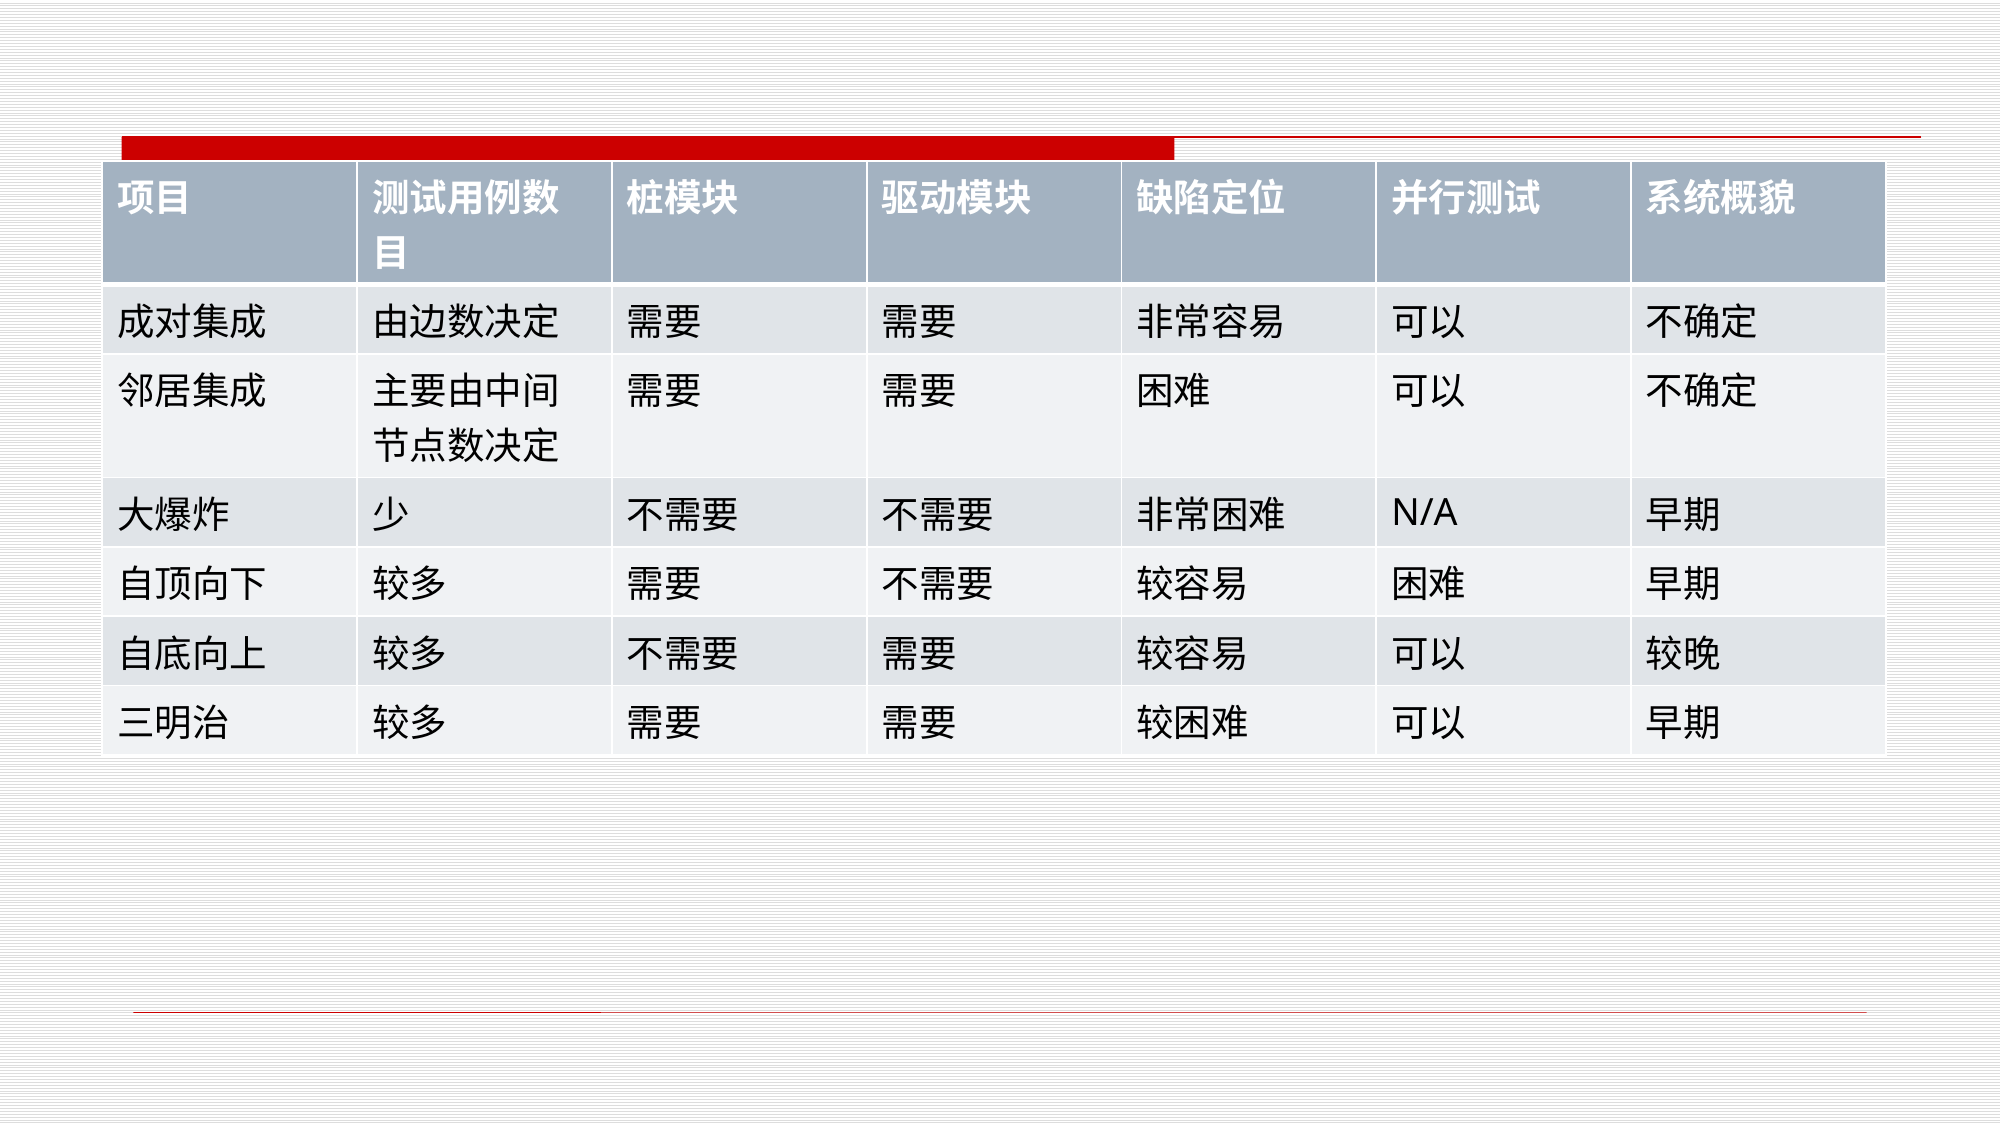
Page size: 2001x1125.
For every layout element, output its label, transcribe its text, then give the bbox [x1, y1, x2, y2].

table_header 系统概貌 [1632, 162, 1885, 282]
table_header 缺陷定位 [1122, 162, 1375, 282]
table_cell 不需要 [868, 478, 1121, 546]
table_cell 邻居集成 [103, 355, 356, 477]
table_cell 较多 [358, 686, 611, 754]
table_cell 主要由中间节点数决定 [358, 355, 611, 477]
table_cell 三明治 [103, 686, 356, 754]
table_cell 困难 [1377, 548, 1630, 615]
table_cell 早期 [1632, 478, 1885, 546]
table_cell 不需要 [868, 548, 1121, 615]
table_cell 可以 [1377, 617, 1630, 685]
table_cell 较多 [358, 548, 611, 615]
table_header 并行测试 [1377, 162, 1630, 282]
table_cell 需要 [868, 355, 1121, 477]
table_cell 早期 [1632, 686, 1885, 754]
table_cell 成对集成 [103, 287, 356, 353]
table_cell 不确定 [1632, 287, 1885, 353]
table_cell 需要 [613, 686, 866, 754]
table_cell 可以 [1377, 686, 1630, 754]
table_cell 可以 [1377, 287, 1630, 353]
table_header 驱动模块 [868, 162, 1121, 282]
table_cell 较容易 [1122, 548, 1375, 615]
table_cell 需要 [868, 686, 1121, 754]
table_cell 可以 [1377, 355, 1630, 477]
table_cell 不需要 [613, 478, 866, 546]
table_cell 较容易 [1122, 617, 1375, 685]
table_cell 自底向上 [103, 617, 356, 685]
table_cell N/A [1377, 478, 1630, 546]
table_cell 大爆炸 [103, 478, 356, 546]
table_cell 自顶向下 [103, 548, 356, 615]
table_header 桩模块 [613, 162, 866, 282]
table_cell 需要 [613, 355, 866, 477]
table_cell 不确定 [1632, 355, 1885, 477]
table_cell 需要 [613, 548, 866, 615]
table_cell 非常容易 [1122, 287, 1375, 353]
table_cell 需要 [613, 287, 866, 353]
table_cell 由边数决定 [358, 287, 611, 353]
table_cell 较晚 [1632, 617, 1885, 685]
table_cell 需要 [868, 287, 1121, 353]
table_cell 较困难 [1122, 686, 1375, 754]
table_cell 需要 [868, 617, 1121, 685]
table_cell 不需要 [613, 617, 866, 685]
table_cell 非常困难 [1122, 478, 1375, 546]
table_header 测试用例数目 [358, 162, 611, 282]
table_header 项目 [103, 162, 356, 282]
table_cell 困难 [1122, 355, 1375, 477]
table_cell 较多 [358, 617, 611, 685]
table_cell 早期 [1632, 548, 1885, 615]
table_cell 少 [358, 478, 611, 546]
